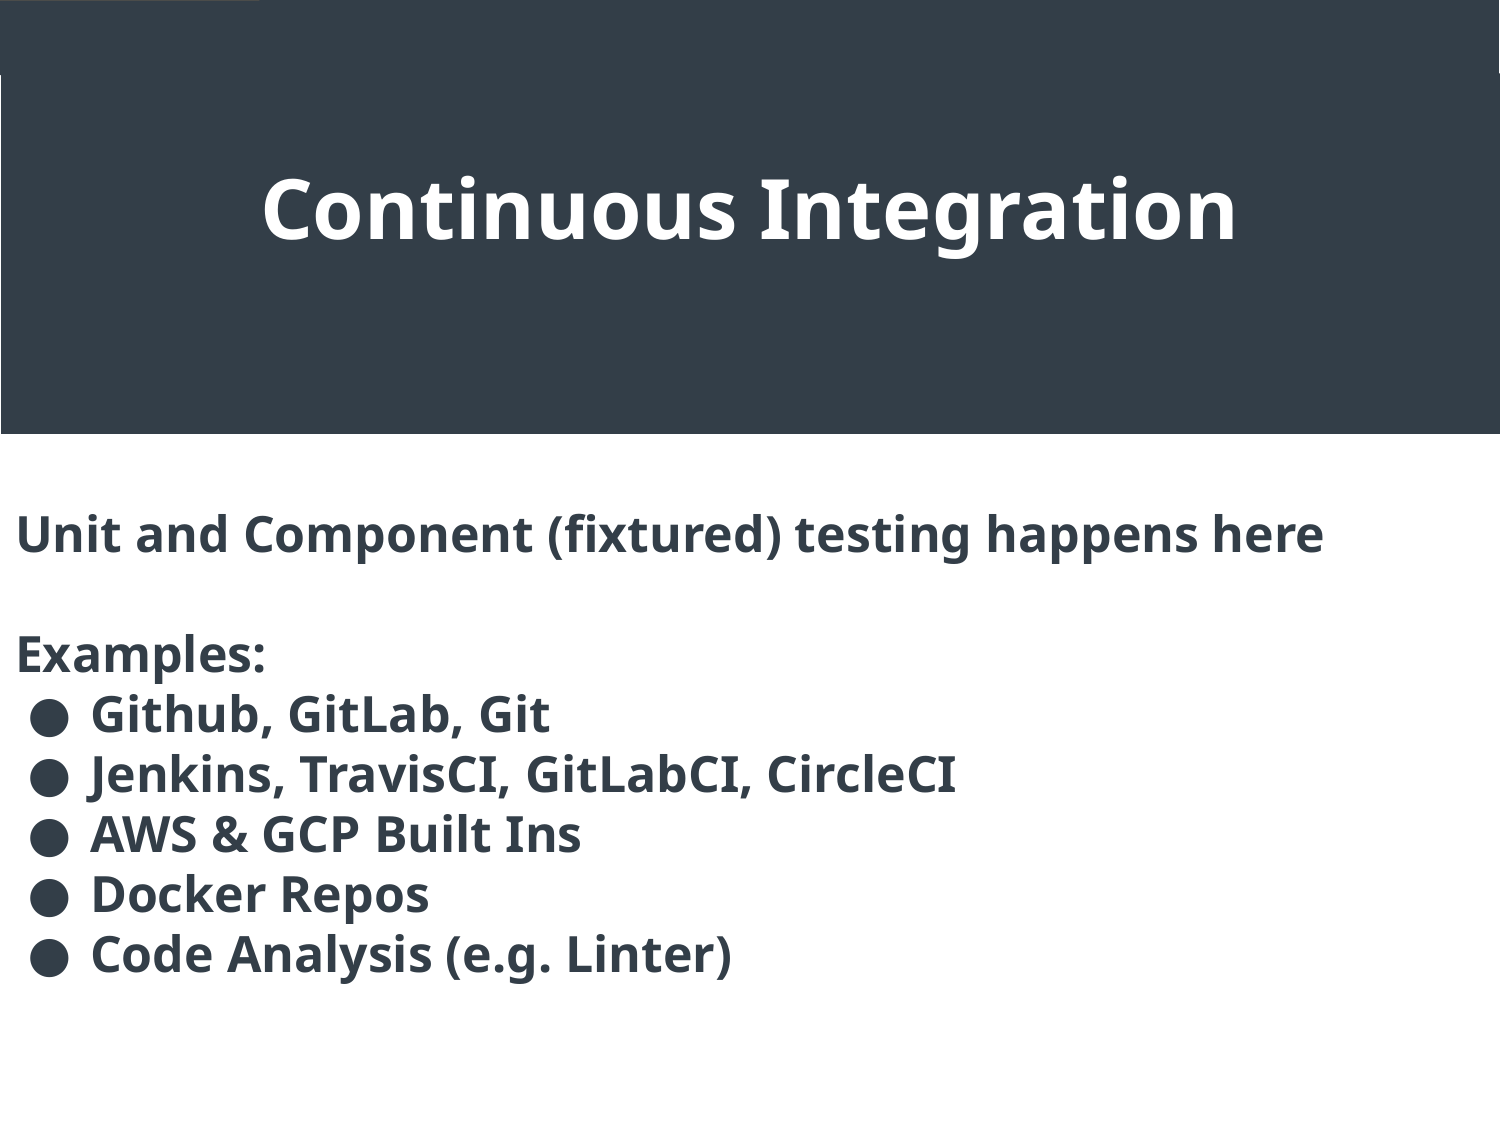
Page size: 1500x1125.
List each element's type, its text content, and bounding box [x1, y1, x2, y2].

text_box Continuous Integration [0, 148, 527, 266]
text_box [532, 9, 968, 968]
text_box Continuous Integration [972, 148, 1500, 266]
text_box Unit and Component (fixtured) testing happens here Examples: Github, GitLab, Git Jenkins, TravisCI, GitLabCI, CircleCI AWS & GCP Built Ins Docker Repos Code Analysis (e.g. Linter) [0, 494, 527, 813]
text_box Unit and Component (fixtured) testing happens here Examples: Github, GitLab, Git Jenkins, TravisCI, GitLabCI, CircleCI AWS & GCP Built Ins Docker Repos Code Analysis (e.g. Linter) [972, 494, 1500, 813]
